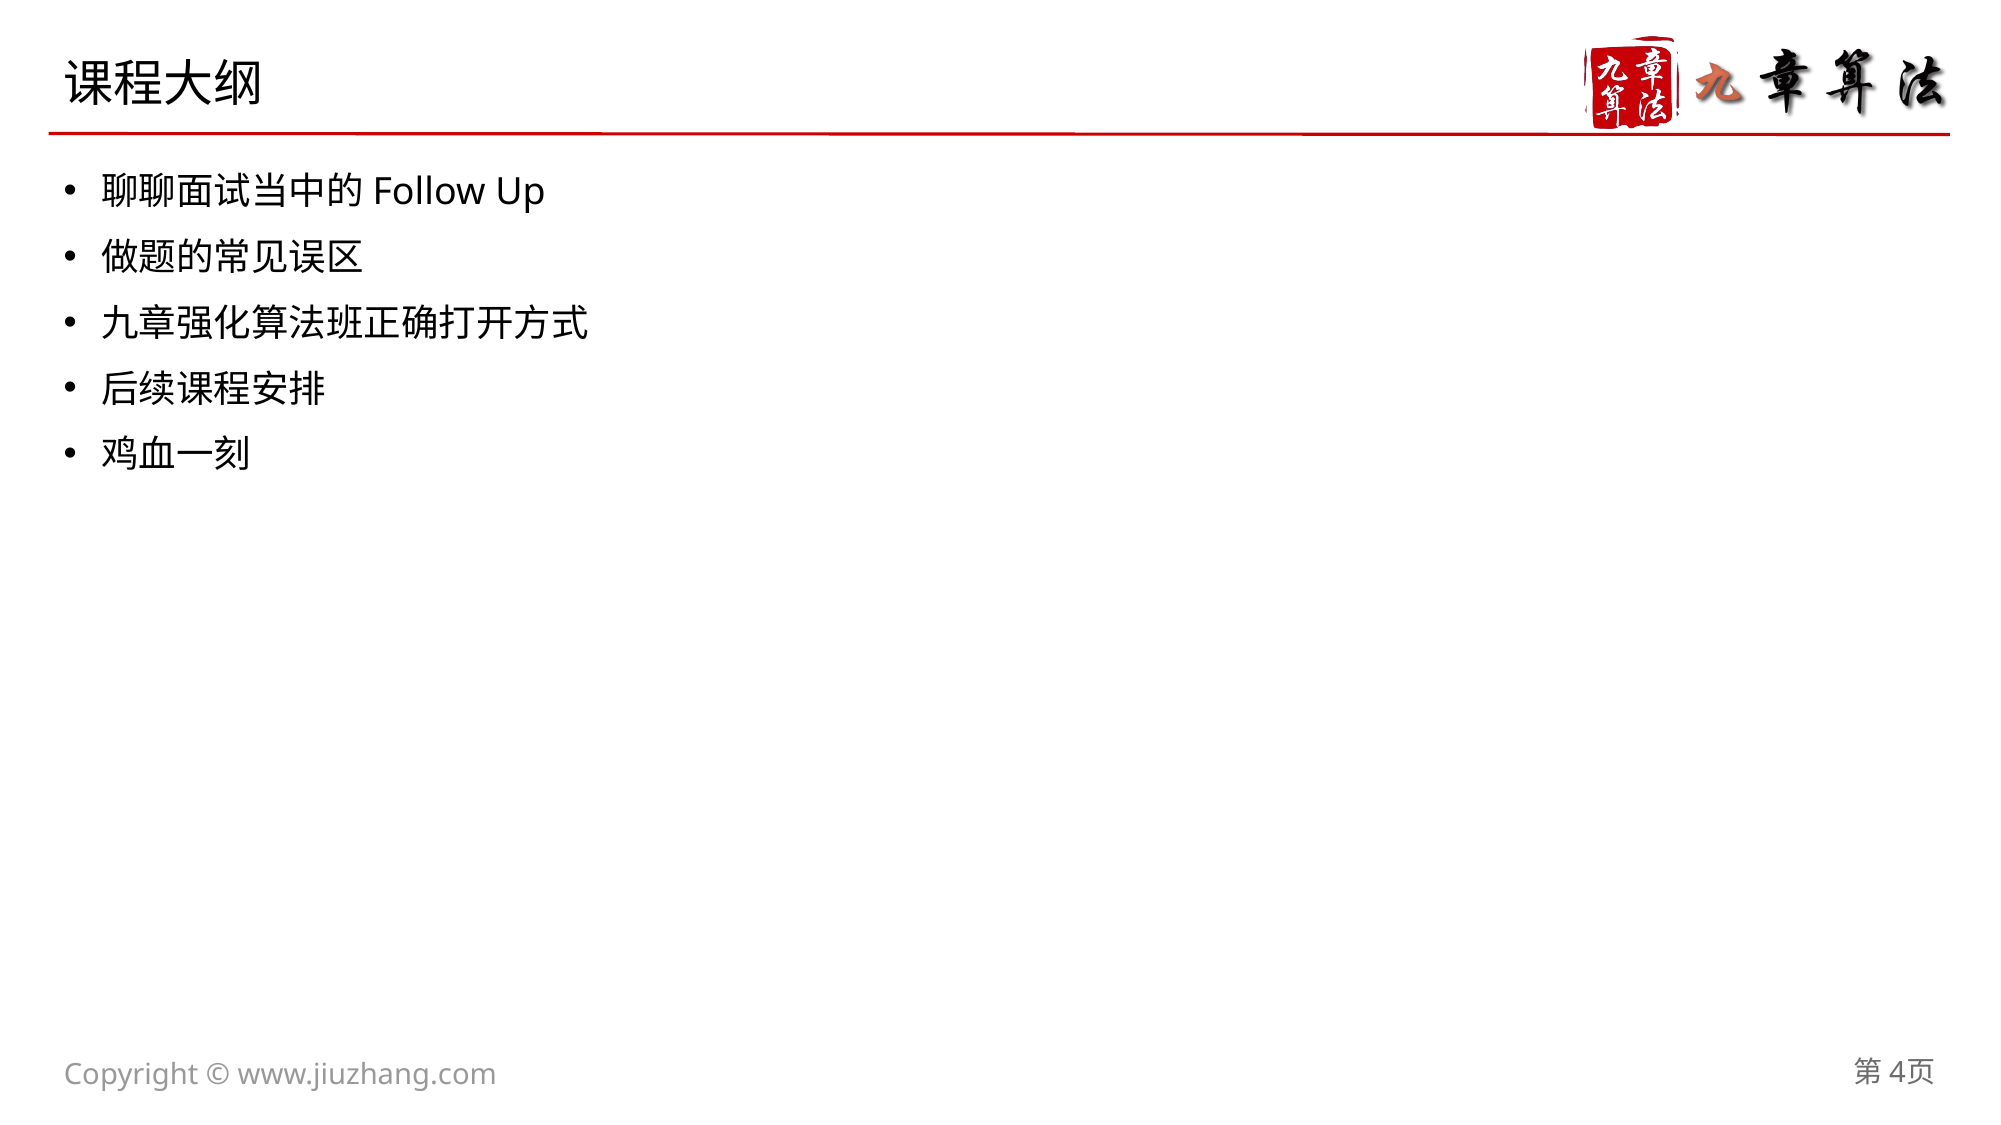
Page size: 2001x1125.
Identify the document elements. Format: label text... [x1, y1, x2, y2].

slide_number 第4页 [1800, 1046, 1950, 1099]
title 课程大纲 [48, 36, 1950, 134]
list 聊聊面试当中的Follow Up 做题的常见误区 九章强化算法班正确打开方式 后续课程安排 鸡血一刻 [48, 159, 1950, 1020]
